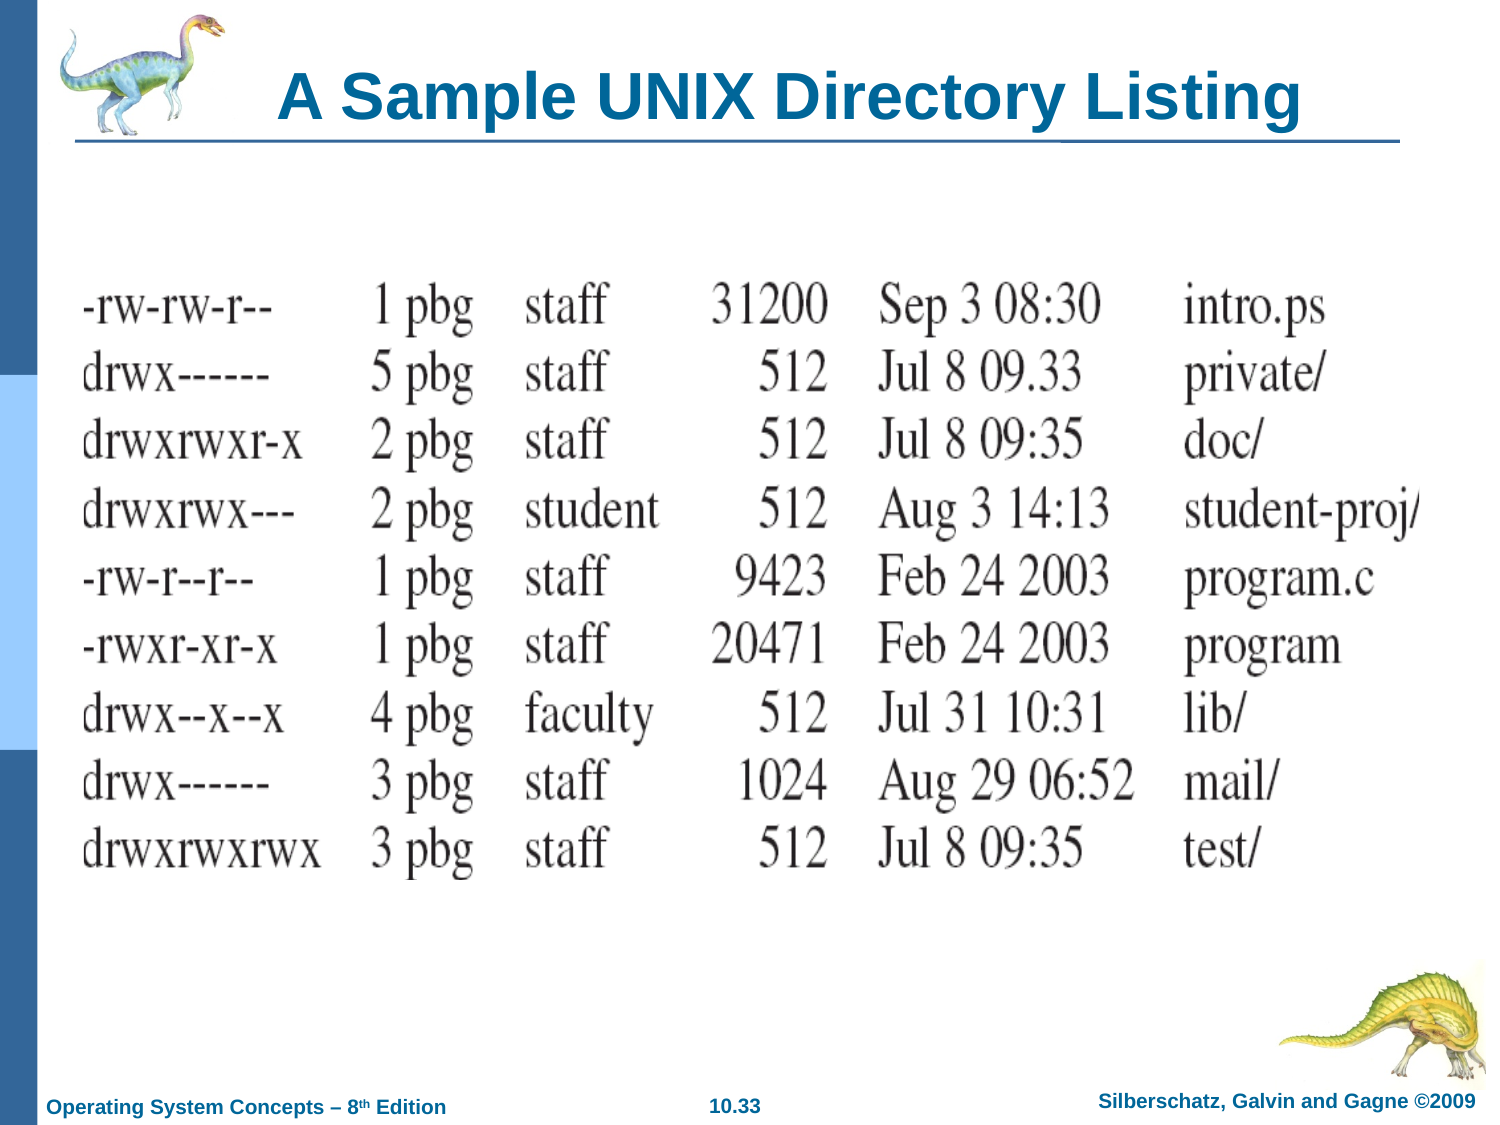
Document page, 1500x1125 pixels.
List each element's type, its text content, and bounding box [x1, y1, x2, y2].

picture [1275, 959, 1486, 1090]
picture [46, 0, 243, 149]
title A Sample UNIX Directory Listing [155, 45, 1426, 141]
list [83, 270, 1420, 881]
